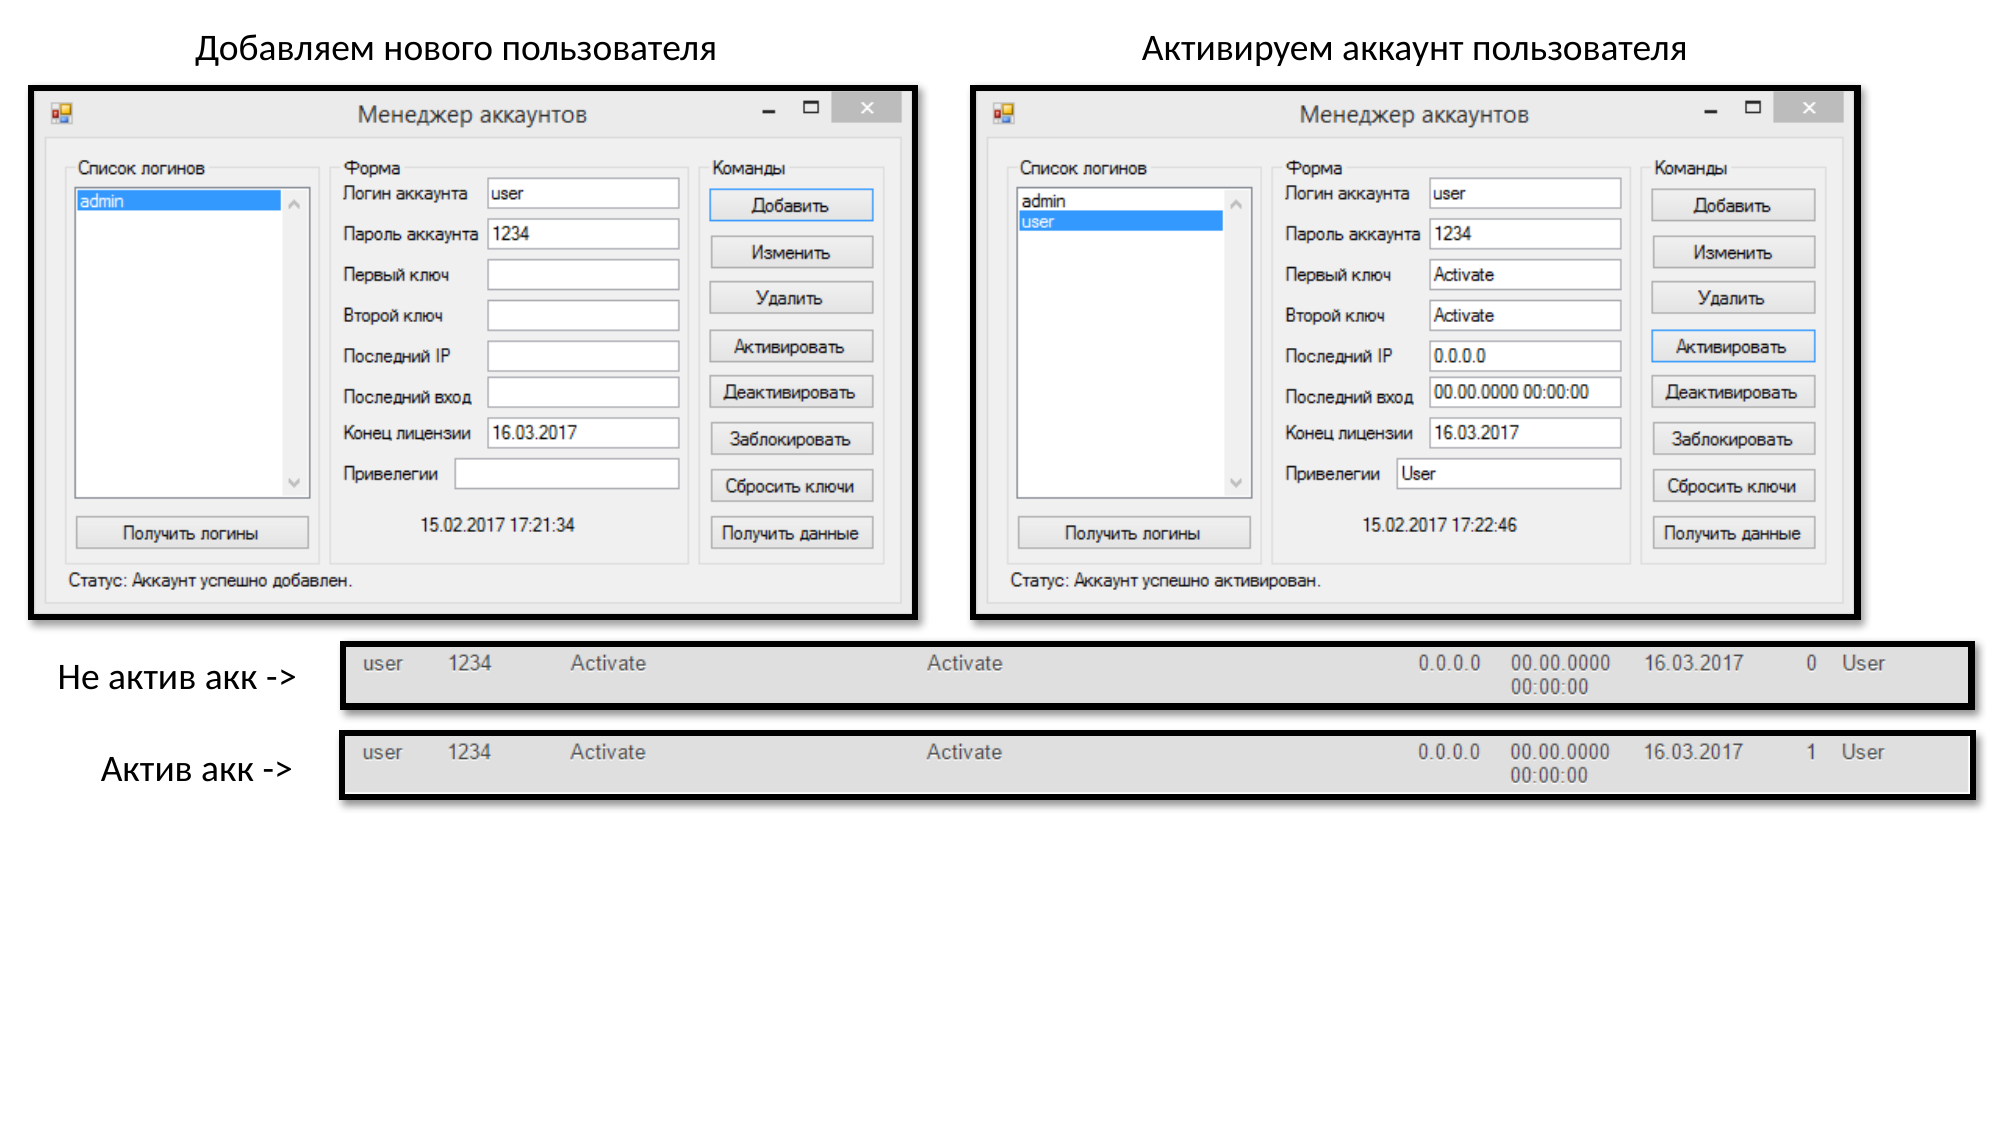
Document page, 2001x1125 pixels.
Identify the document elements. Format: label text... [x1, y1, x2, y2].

picture [344, 736, 1970, 794]
text_box Актив акк -> [85, 736, 308, 796]
text_box Активируем аккаунт пользователя [1127, 15, 1704, 75]
text_box Добавляем нового пользователя [180, 15, 733, 75]
text_box Не актив акк -> [42, 644, 312, 705]
picture [34, 90, 913, 615]
picture [976, 90, 1855, 615]
picture [346, 647, 1969, 704]
